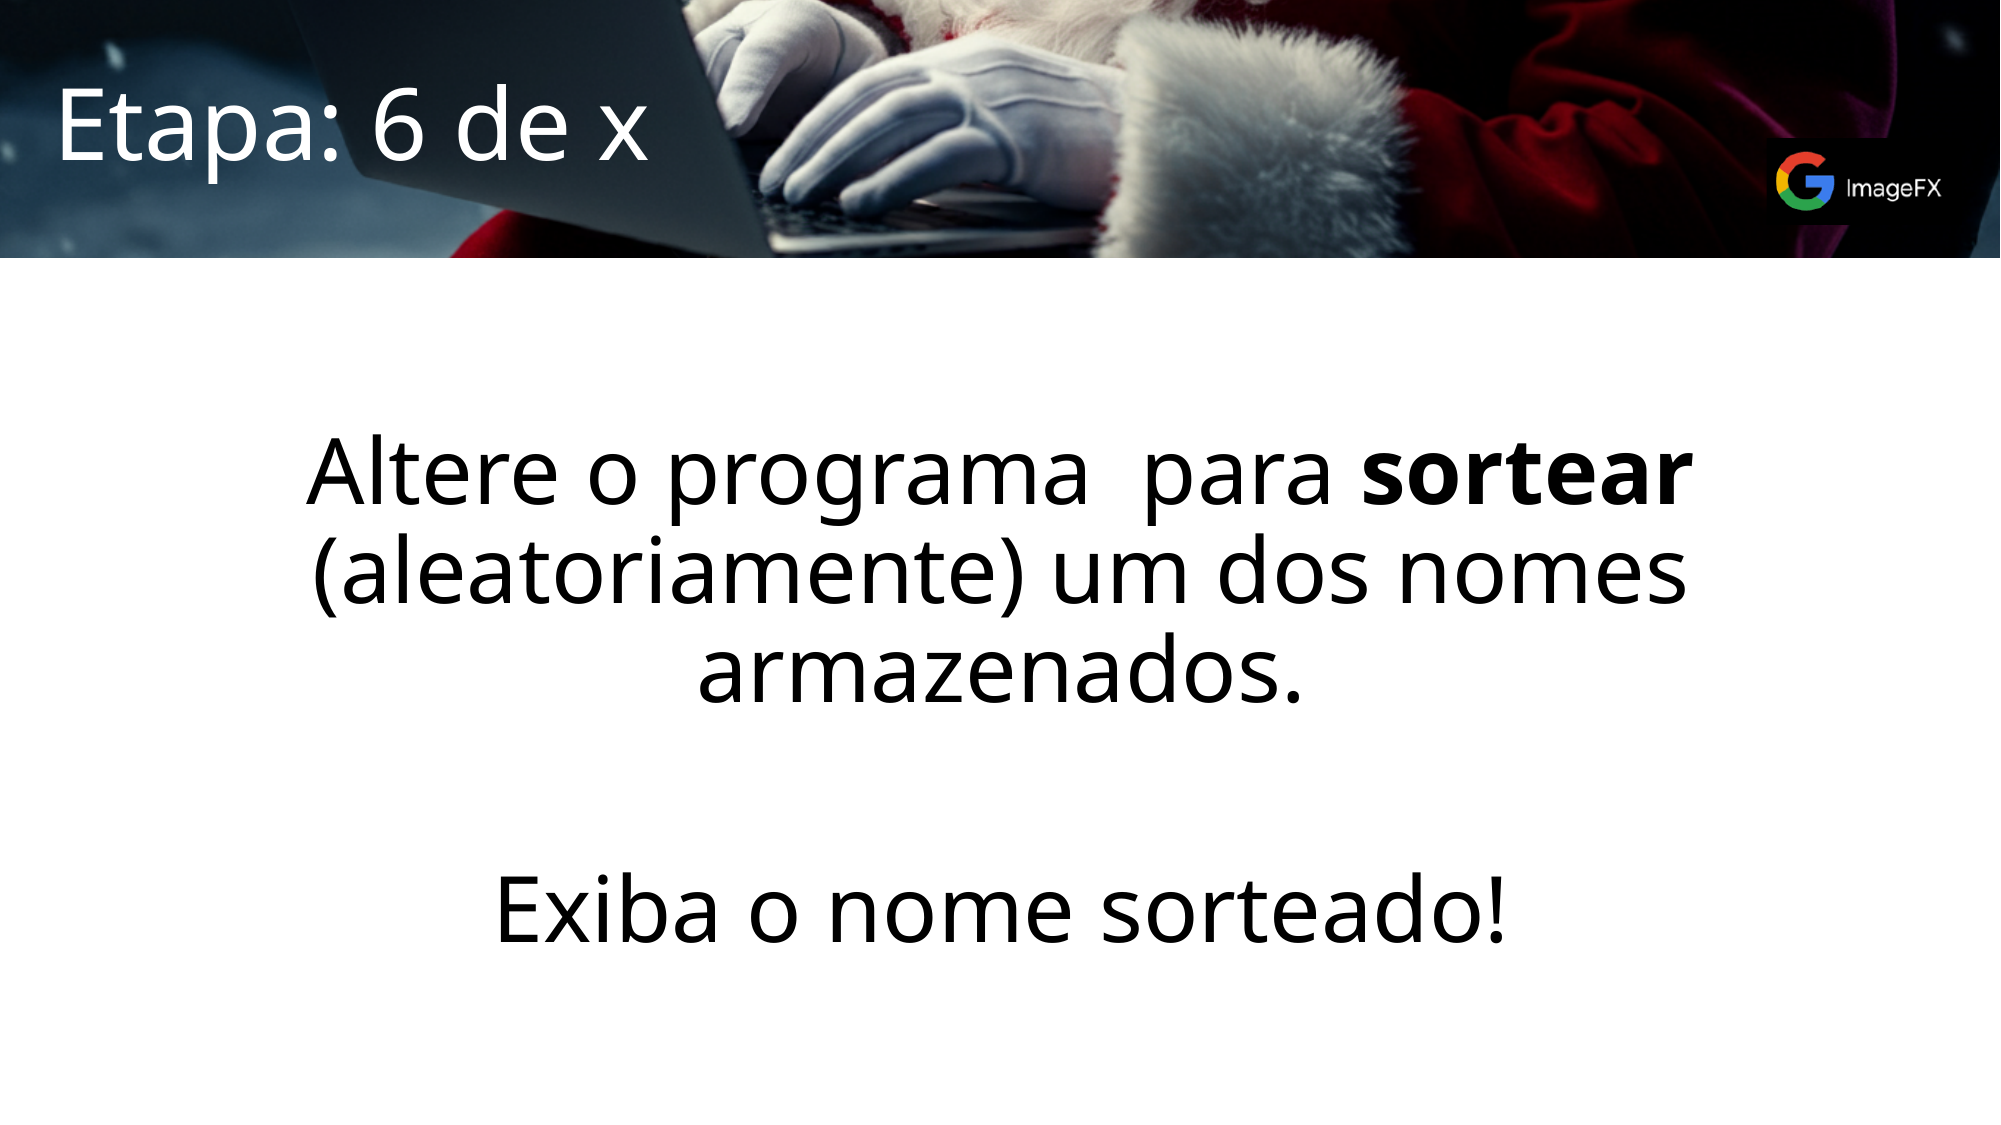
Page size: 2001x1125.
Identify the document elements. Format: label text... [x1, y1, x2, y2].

picture [0, 0, 2000, 258]
list Altere o programa para sortear (aleatoriamente) um dos nomes armazenados. Exiba o nome sorteado! [38, 295, 1965, 1092]
